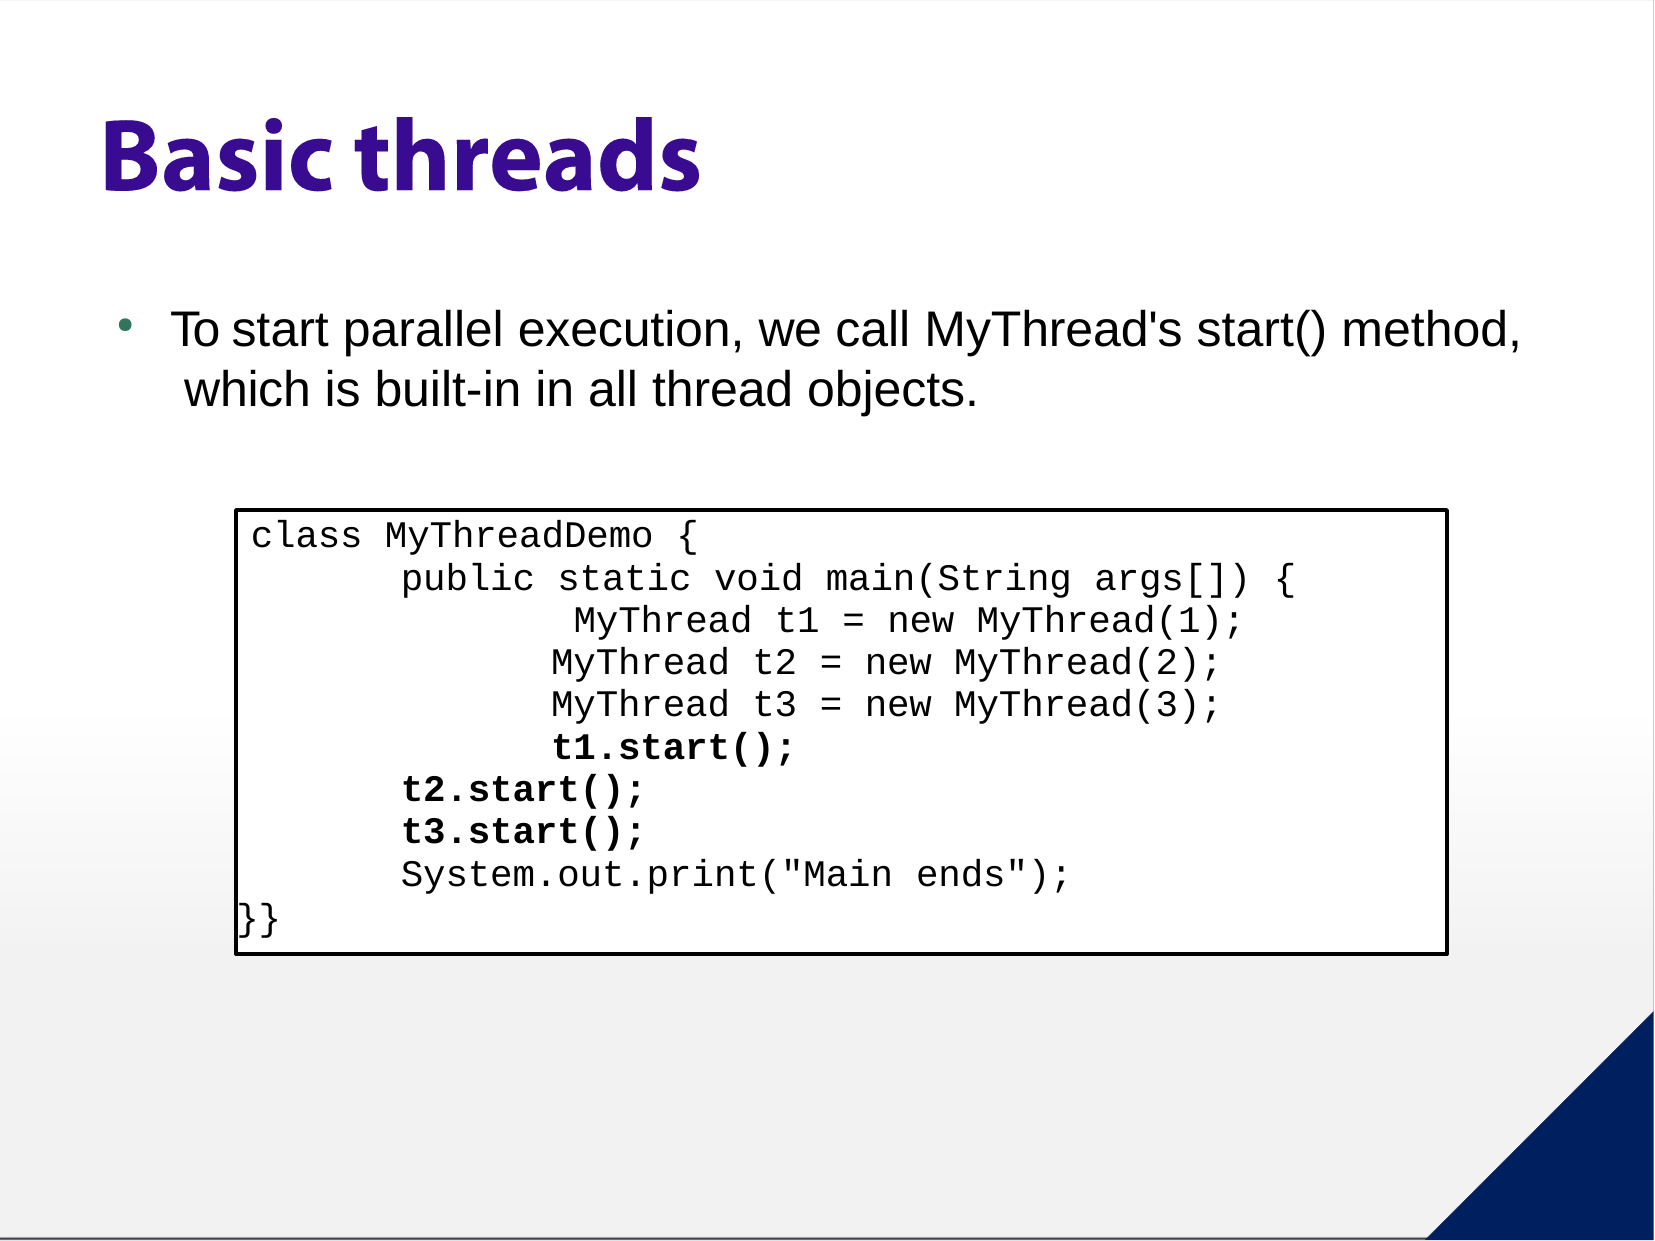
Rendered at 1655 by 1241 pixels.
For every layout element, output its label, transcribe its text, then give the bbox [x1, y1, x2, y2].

text_box To start parallel execution, we call MyThread's start() method, which is built-in in all thread objects. [114, 294, 1534, 417]
text_box [99, 88, 749, 216]
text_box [233, 507, 1450, 957]
picture [0, 0, 1654, 1240]
